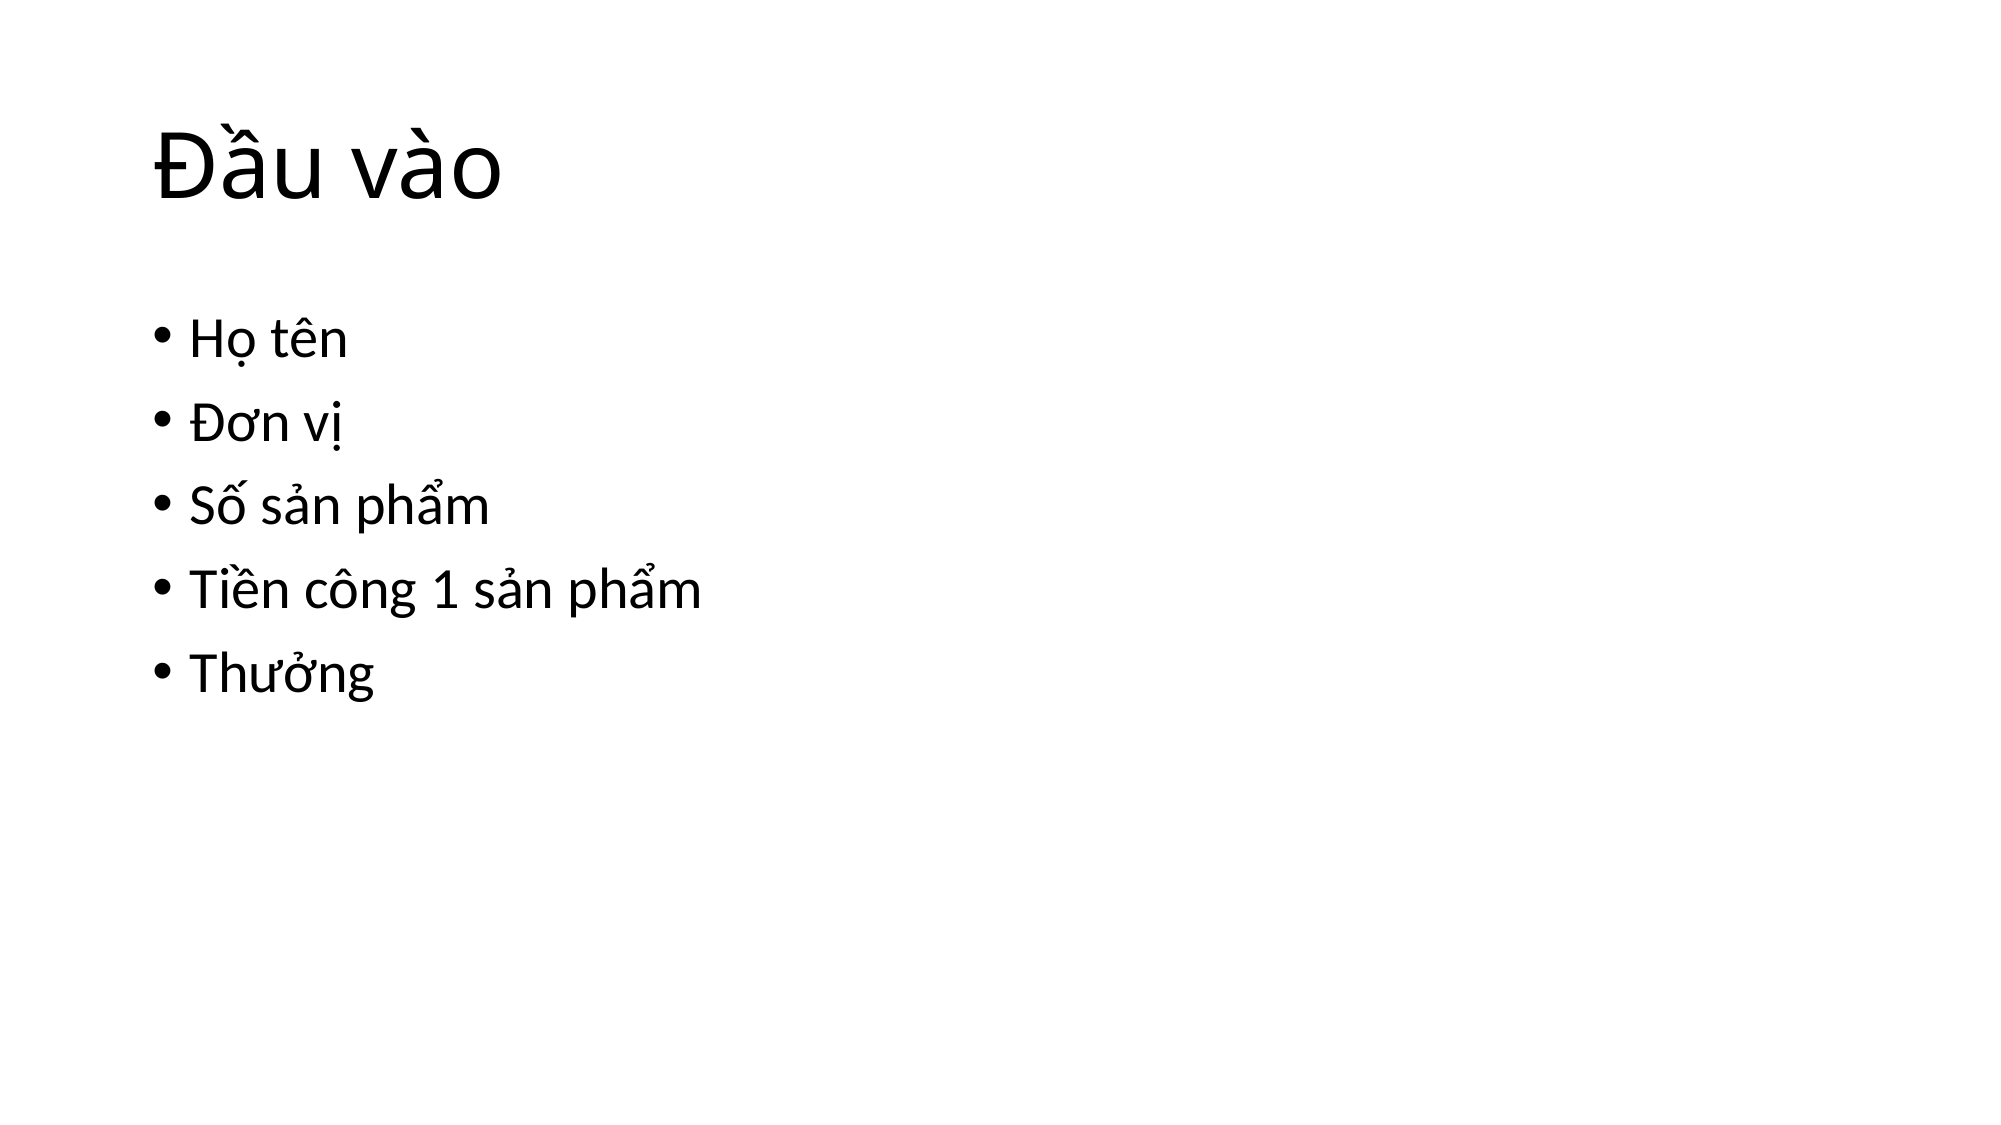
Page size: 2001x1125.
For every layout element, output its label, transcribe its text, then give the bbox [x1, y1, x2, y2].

title Đầu vào [137, 59, 1863, 278]
list Họ tên Đơn vị Số sản phẩm Tiền công 1 sản phẩm Thưởng [137, 299, 1863, 1014]
